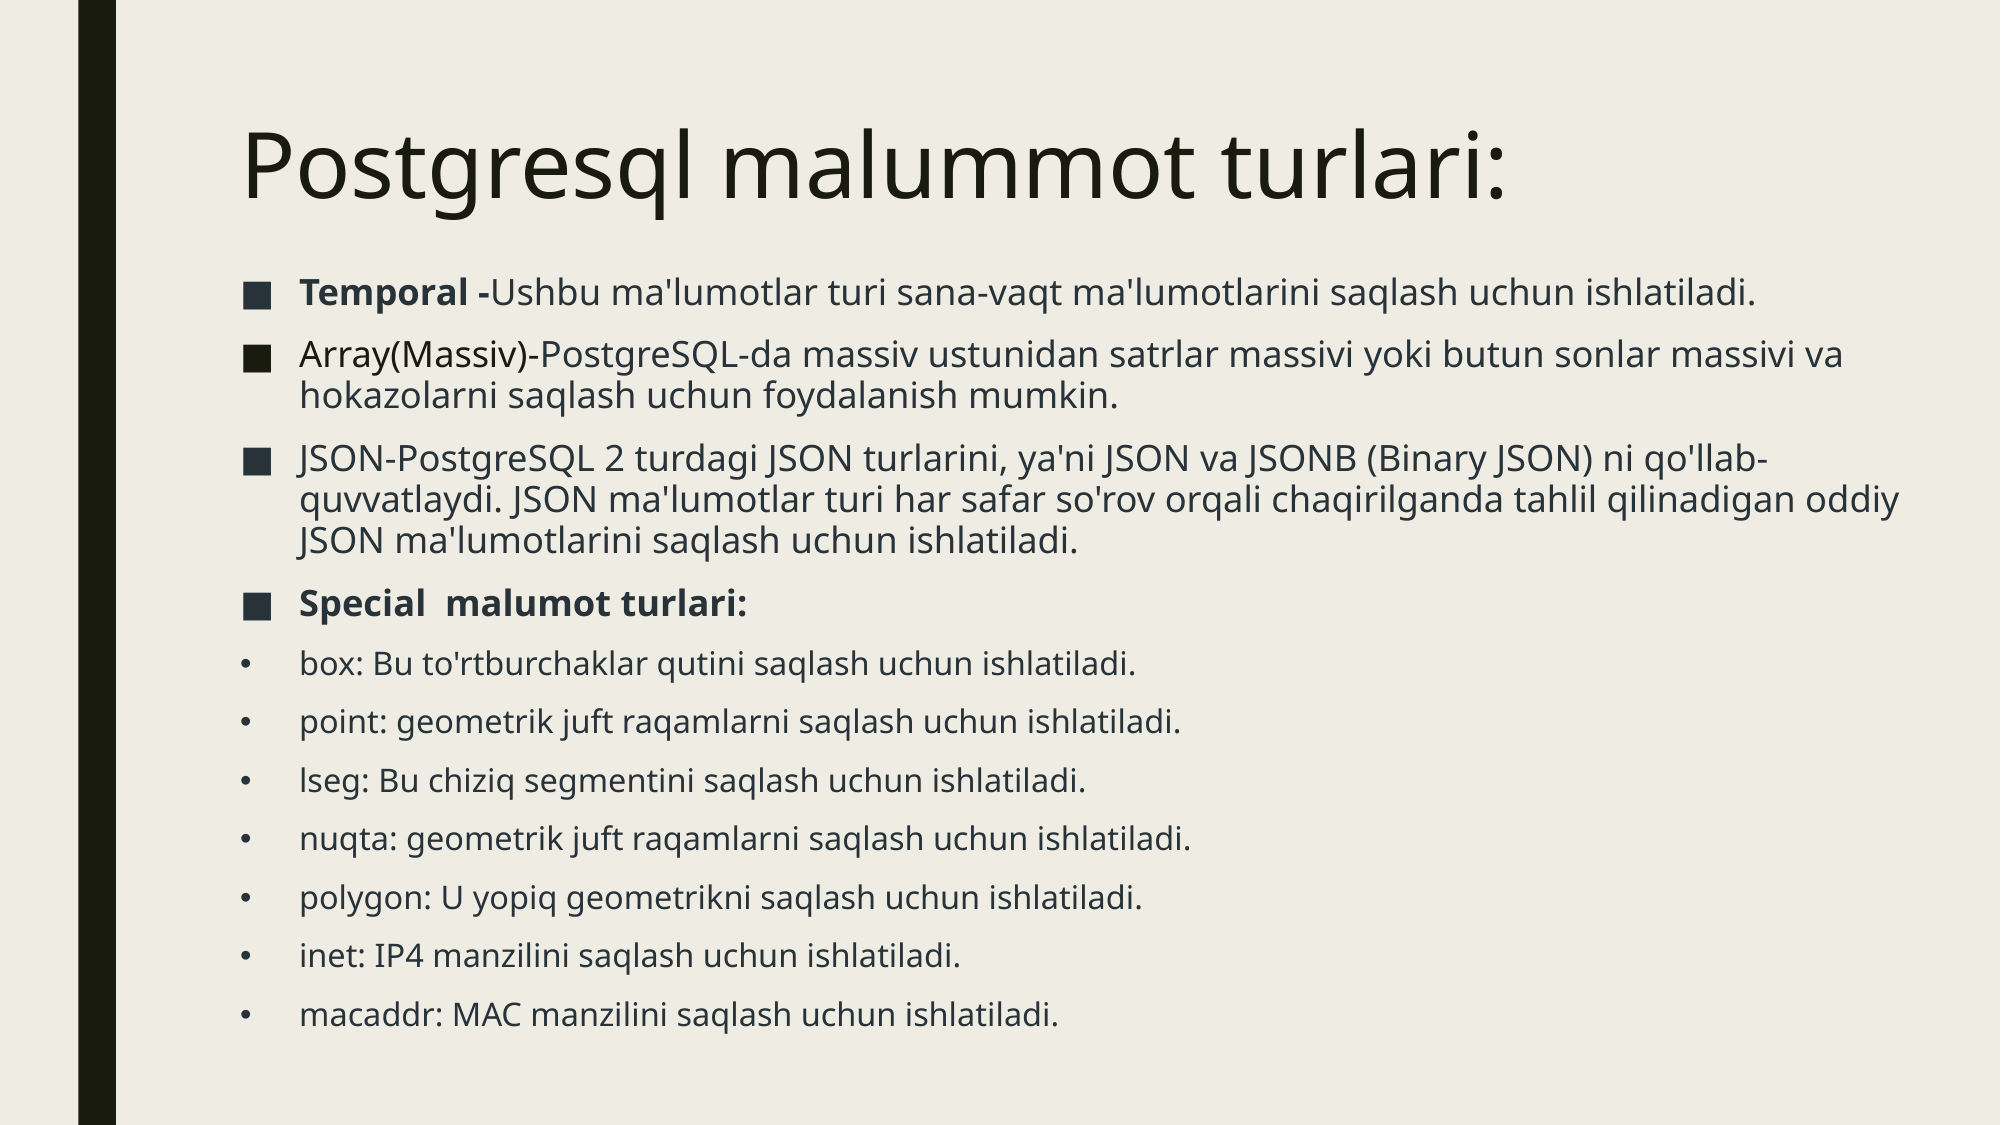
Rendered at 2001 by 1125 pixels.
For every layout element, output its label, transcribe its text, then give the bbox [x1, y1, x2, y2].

list Temporal -Ushbu ma'lumotlar turi sana-vaqt ma'lumotlarini saqlash uchun ishlatiladi. Array(Massiv)-PostgreSQL-da massiv ustunidan satrlar massivi yoki butun sonlar massivi va hokazolarni saqlash uchun foydalanish mumkin. JSON-PostgreSQL 2 turdagi JSON turlarini, ya'ni JSON va JSONB (Binary JSON) ni qo'llab-quvvatlaydi. JSON ma'lumotlar turi har safar so'rov orqali chaqirilganda tahlil qilinadigan oddiy JSON ma'lumotlarini saqlash uchun ishlatiladi. Special malumot turlari: box: Bu to'rtburchaklar qutini saqlash uchun ishlatiladi. point: geometrik juft raqamlarni saqlash uchun ishlatiladi. lseg: Bu chiziq segmentini saqlash uchun ishlatiladi. nuqta: geometrik juft raqamlarni saqlash uchun ishlatiladi. polygon: U yopiq geometrikni saqlash uchun ishlatiladi. inet: IP4 manzilini saqlash uchun ishlatiladi. macaddr: MAC manzilini saqlash uchun ishlatiladi. [225, 265, 1953, 1042]
title Postgresql malummot turlari: [225, 112, 1800, 265]
